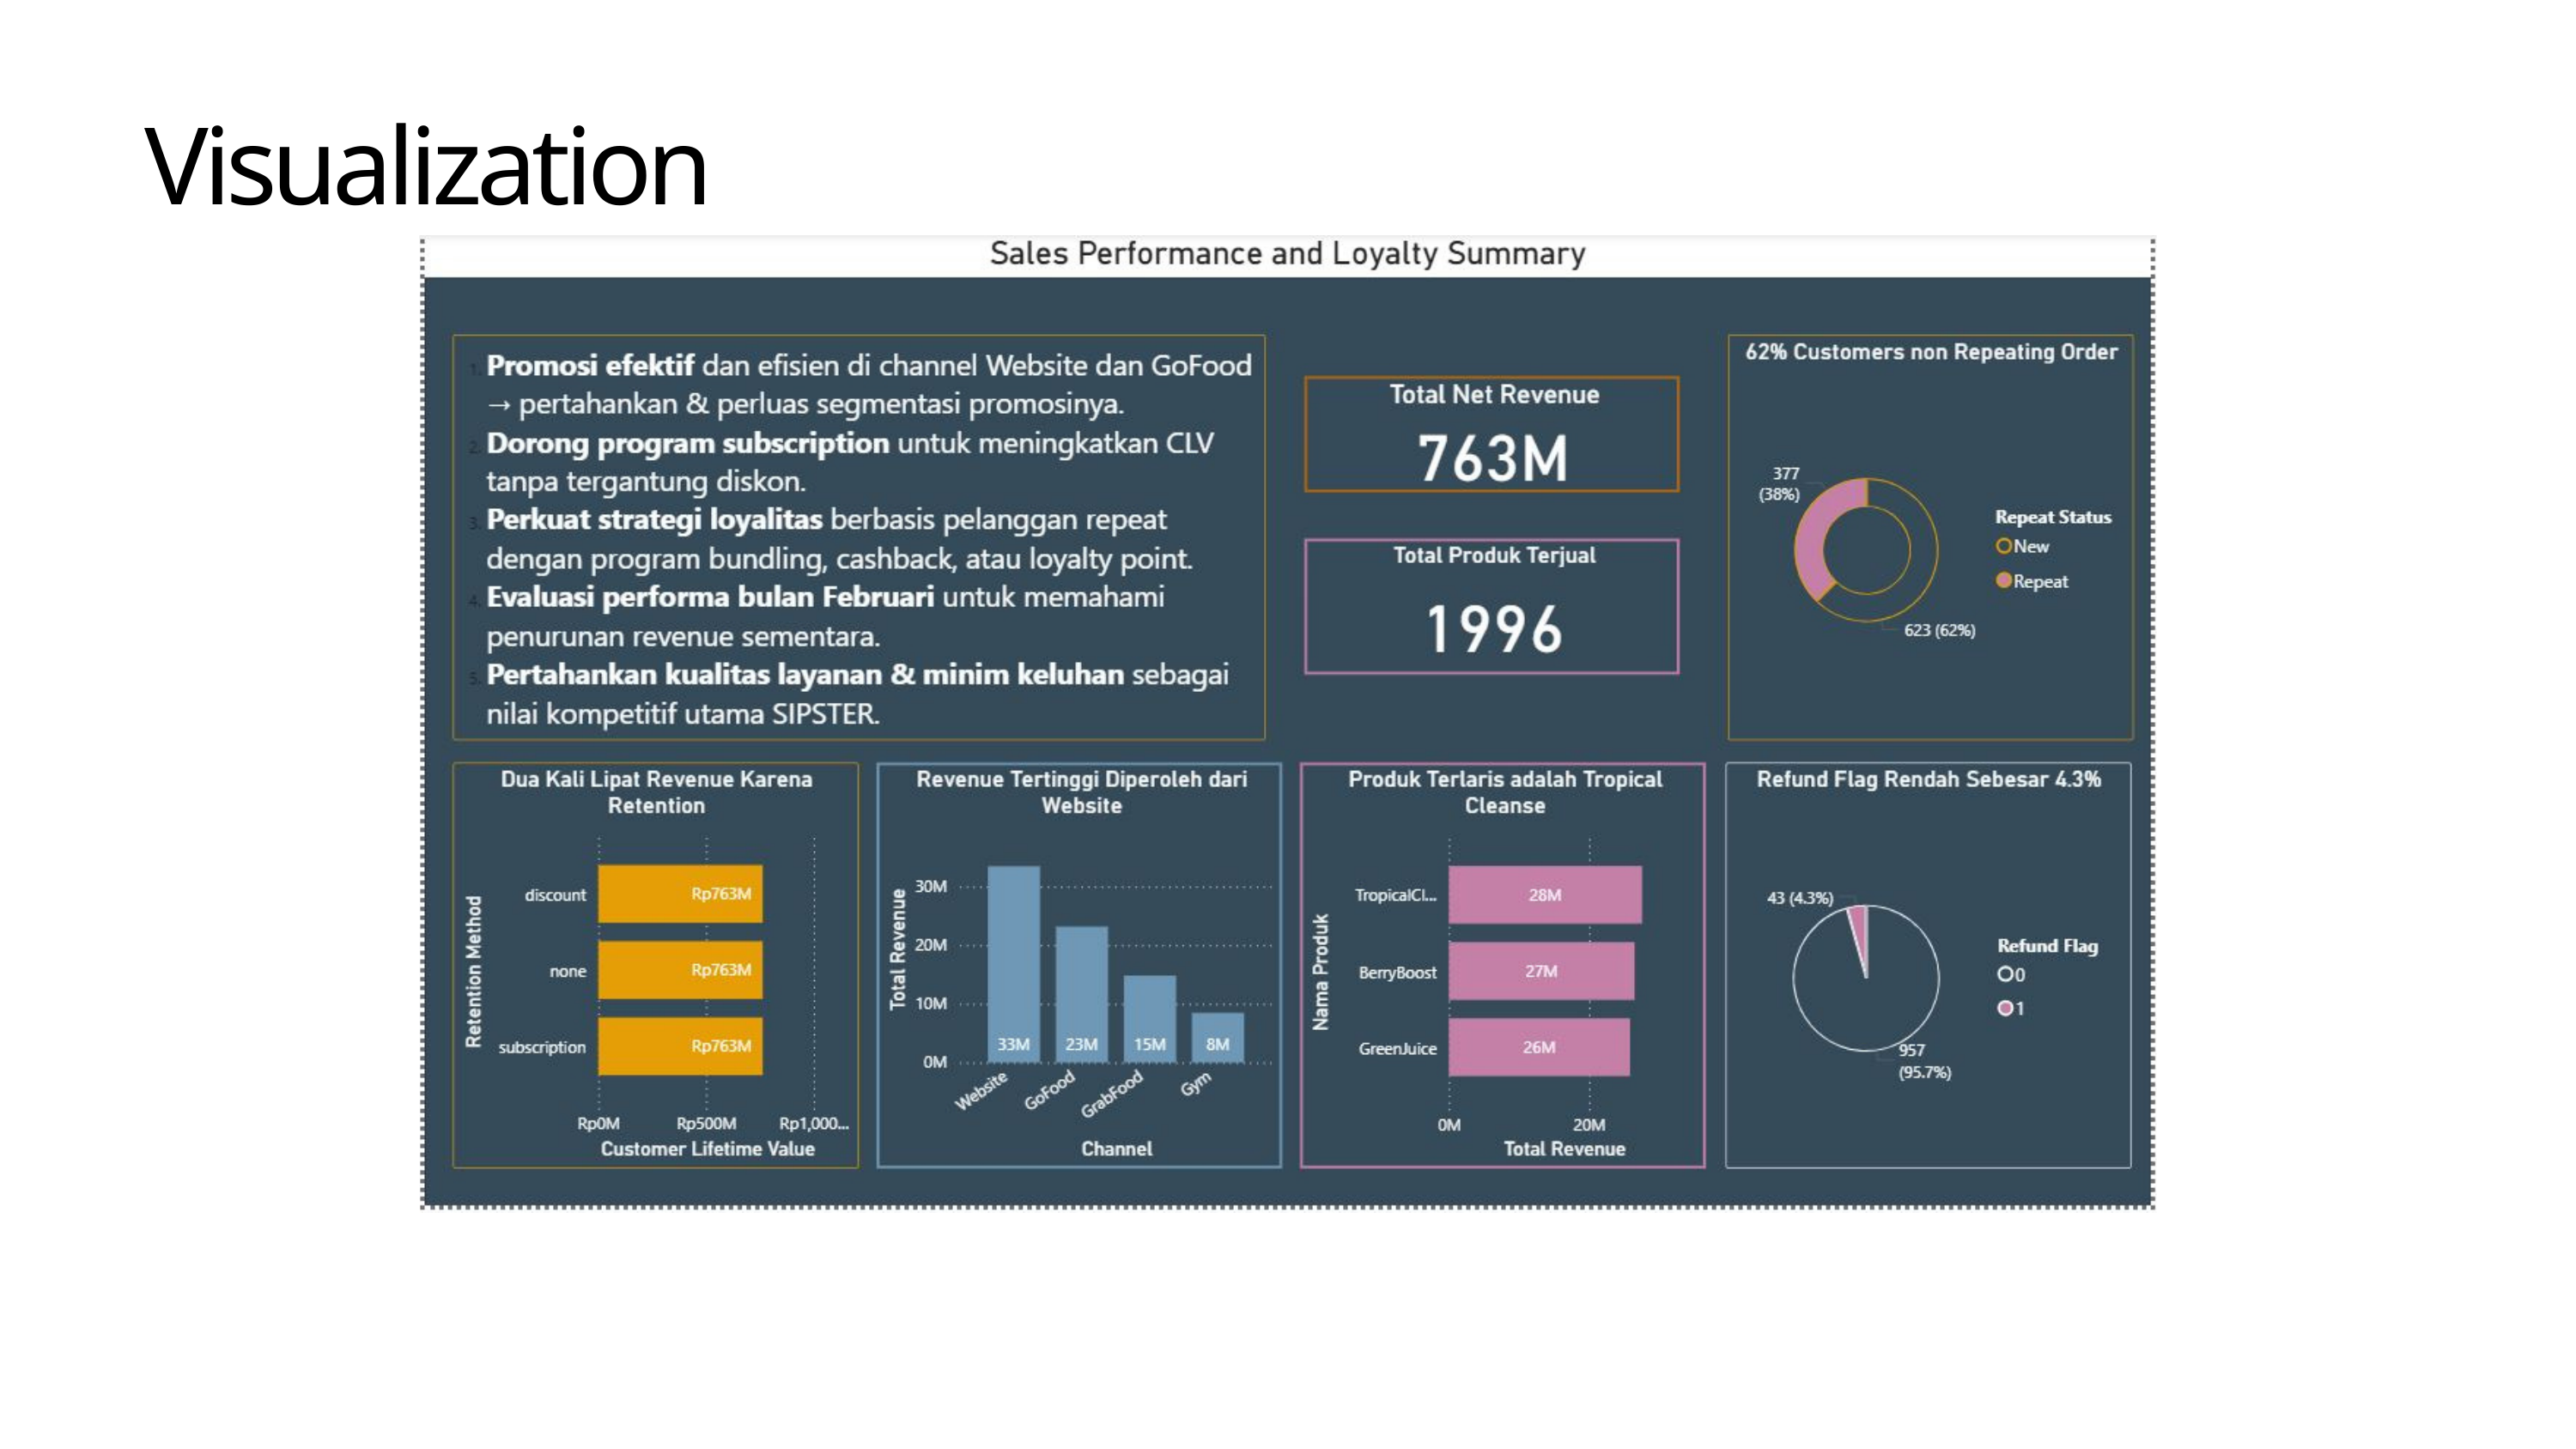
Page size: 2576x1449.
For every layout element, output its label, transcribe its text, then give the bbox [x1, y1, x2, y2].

text_box Visualization [144, 133, 858, 227]
text_box [419, 235, 2157, 1213]
